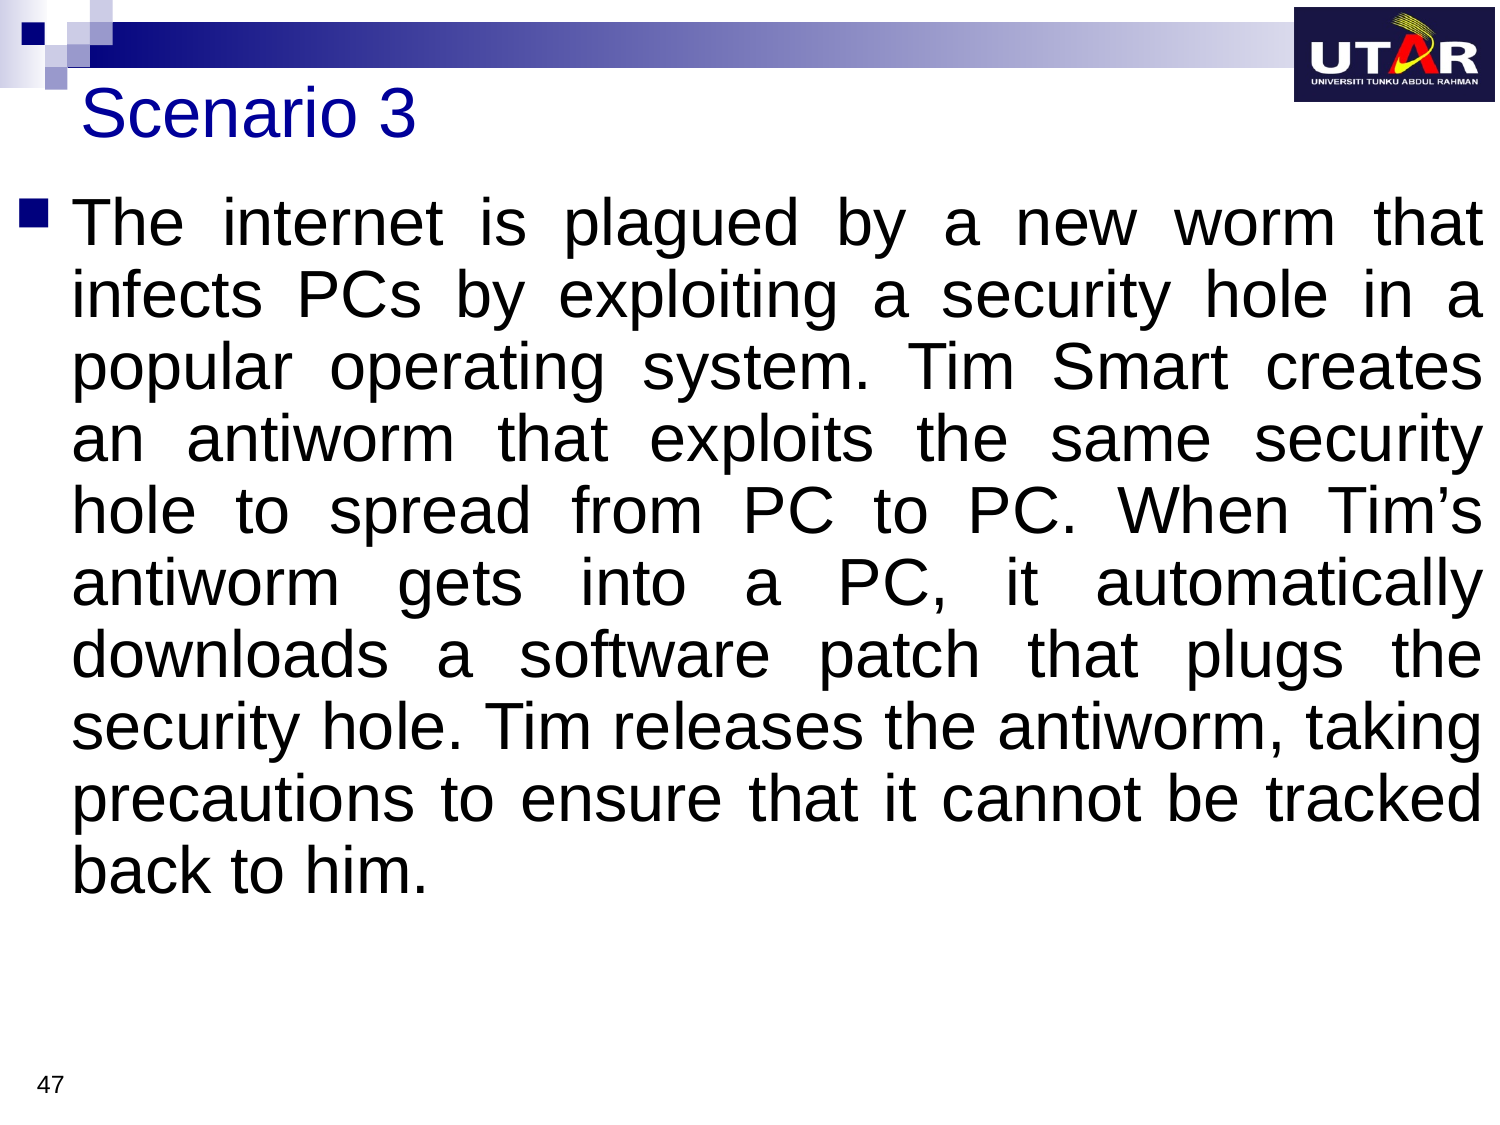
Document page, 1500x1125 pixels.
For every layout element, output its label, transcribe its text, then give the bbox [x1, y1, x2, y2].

list The internet is plagued by a new worm that infects PCs by exploiting a security hole in a popular operating system. Tim Smart creates an antiworm that exploits the same security hole to spread from PC to PC. When Tim’s antiworm gets into a PC, it automatically downloads a software patch that plugs the security hole. Tim releases the antiworm, taking precautions to ensure that it cannot be tracked back to him. [0, 180, 1500, 1094]
title Scenario 3 [64, 37, 1438, 180]
slide_number 47 [21, 1047, 98, 1106]
picture [1294, 7, 1495, 102]
